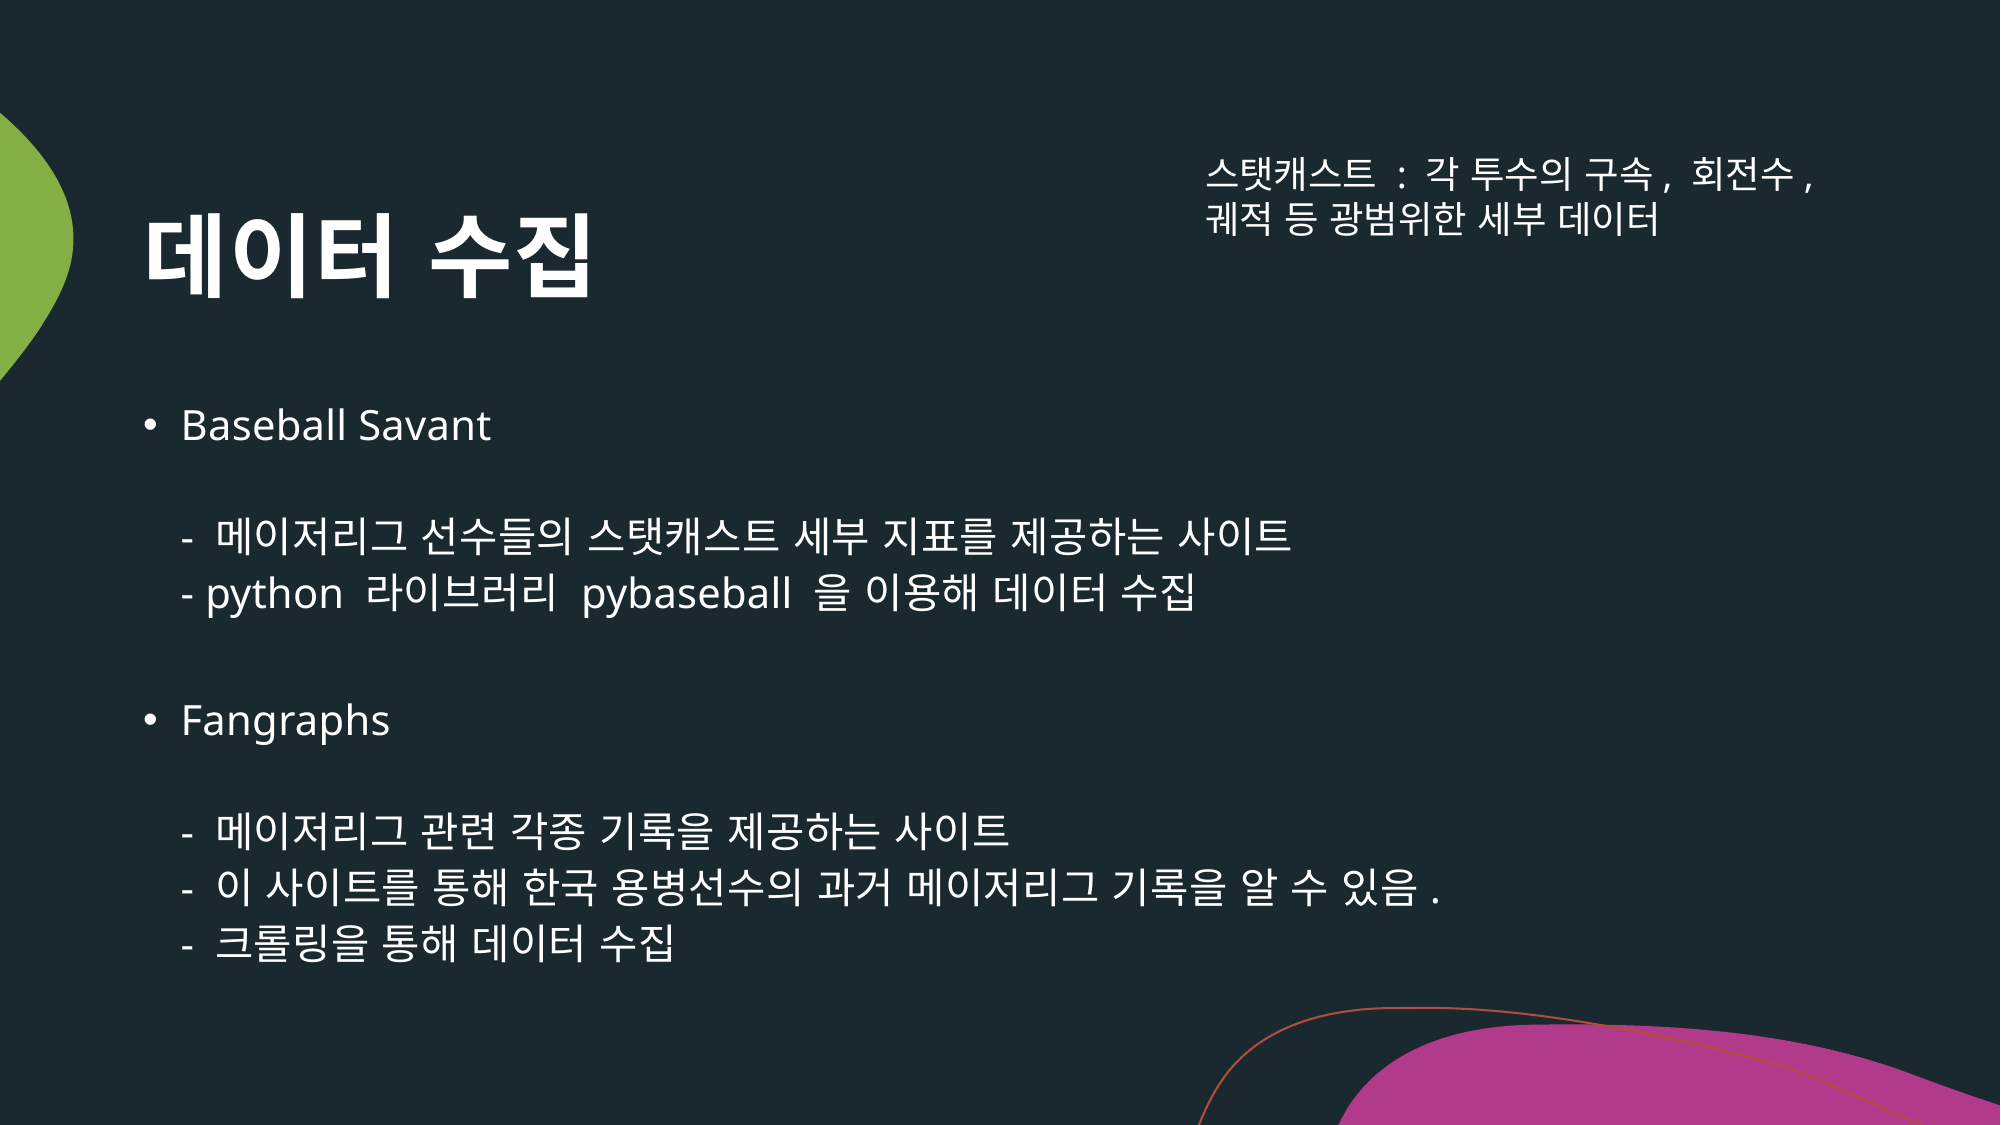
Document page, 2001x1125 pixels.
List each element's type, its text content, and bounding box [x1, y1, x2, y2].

list Baseball Savant - 메이저리그 선수들의 스탯캐스트 세부 지표를 제공하는 사이트 - python 라이브러리 pybaseball 을 이용해 데이터 수집 Fangraphs - 메이저리그 관련 각종 기록을 제공하는 사이트 - 이 사이트를 통해 한국 용병선수의 과거 메이저리그 기록을 알 수 있음. - 크롤링을 통해 데이터 수집 [125, 375, 1875, 1002]
text_box 스탯캐스트 : 각 투수의 구속, 회전수, 궤적 등 광범위한 세부 데이터 [1190, 143, 1841, 294]
title 데이터 수집 [125, 125, 1875, 375]
